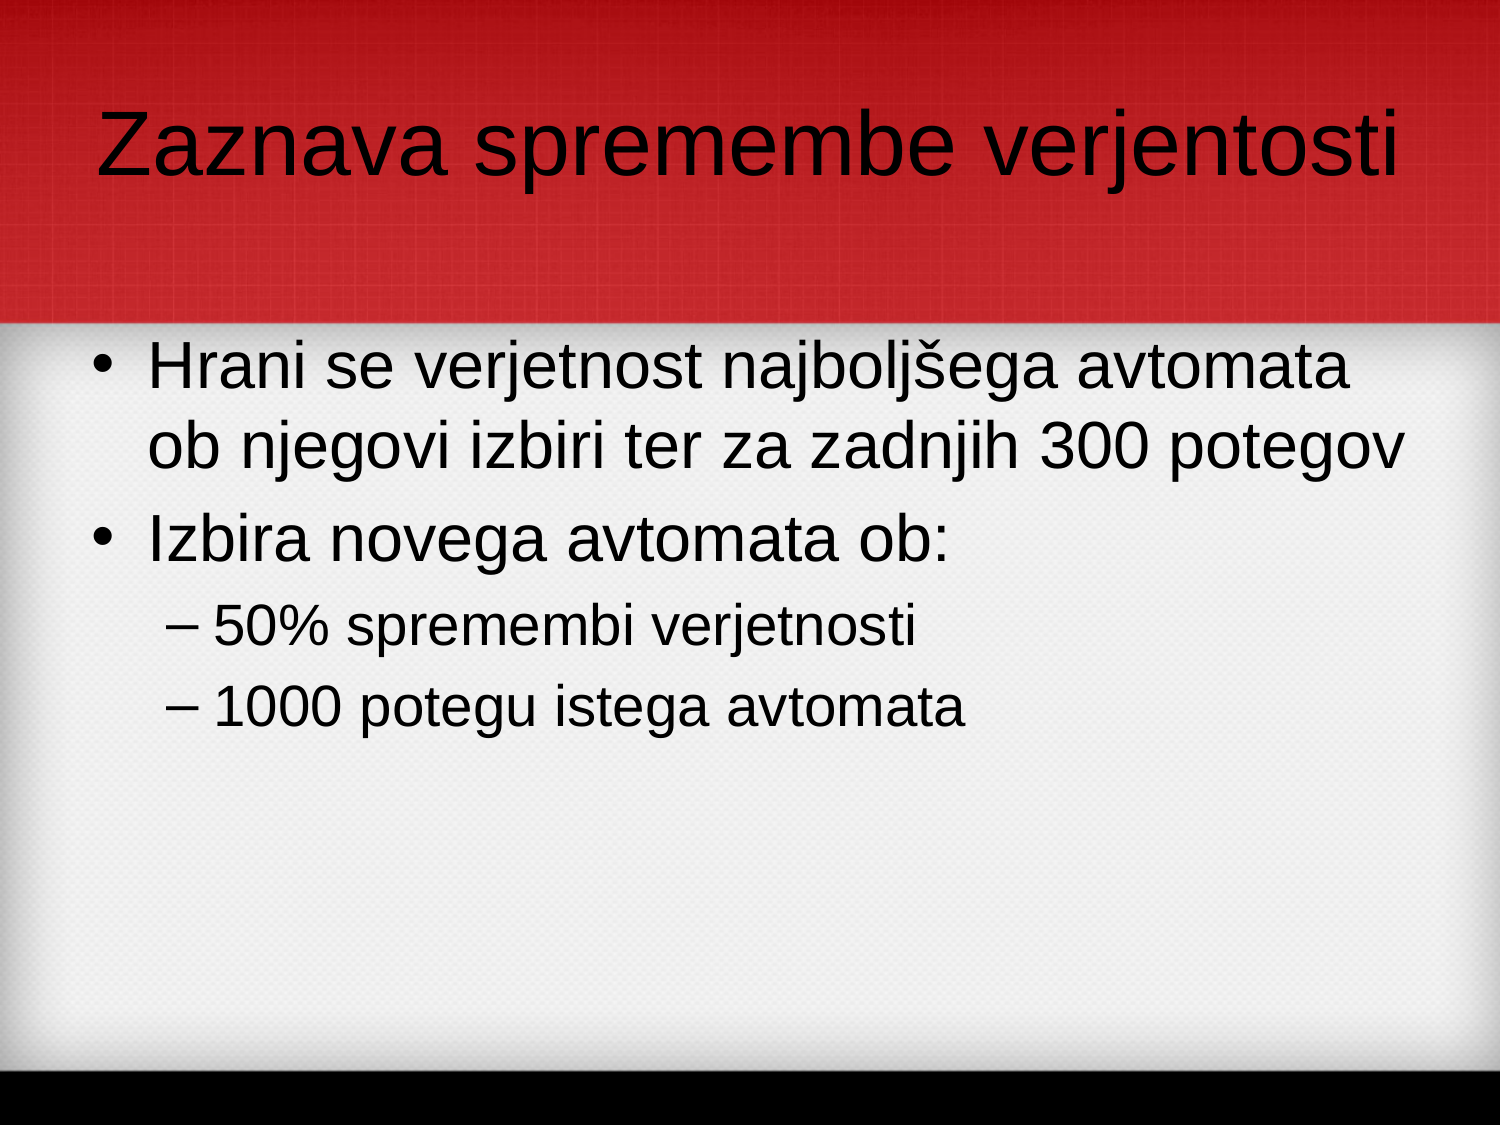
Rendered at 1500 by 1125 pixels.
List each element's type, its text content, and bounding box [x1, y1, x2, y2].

list Hrani se verjetnost najboljšega avtomata ob njegovi izbiri ter za zadnjih 300 potegov Izbira novega avtomata ob: 50% spremembi verjetnosti 1000 potegu istega avtomata [76, 314, 1427, 1057]
picture [0, 0, 1500, 1125]
title Zaznava spremembe verjentosti [75, 45, 1425, 233]
